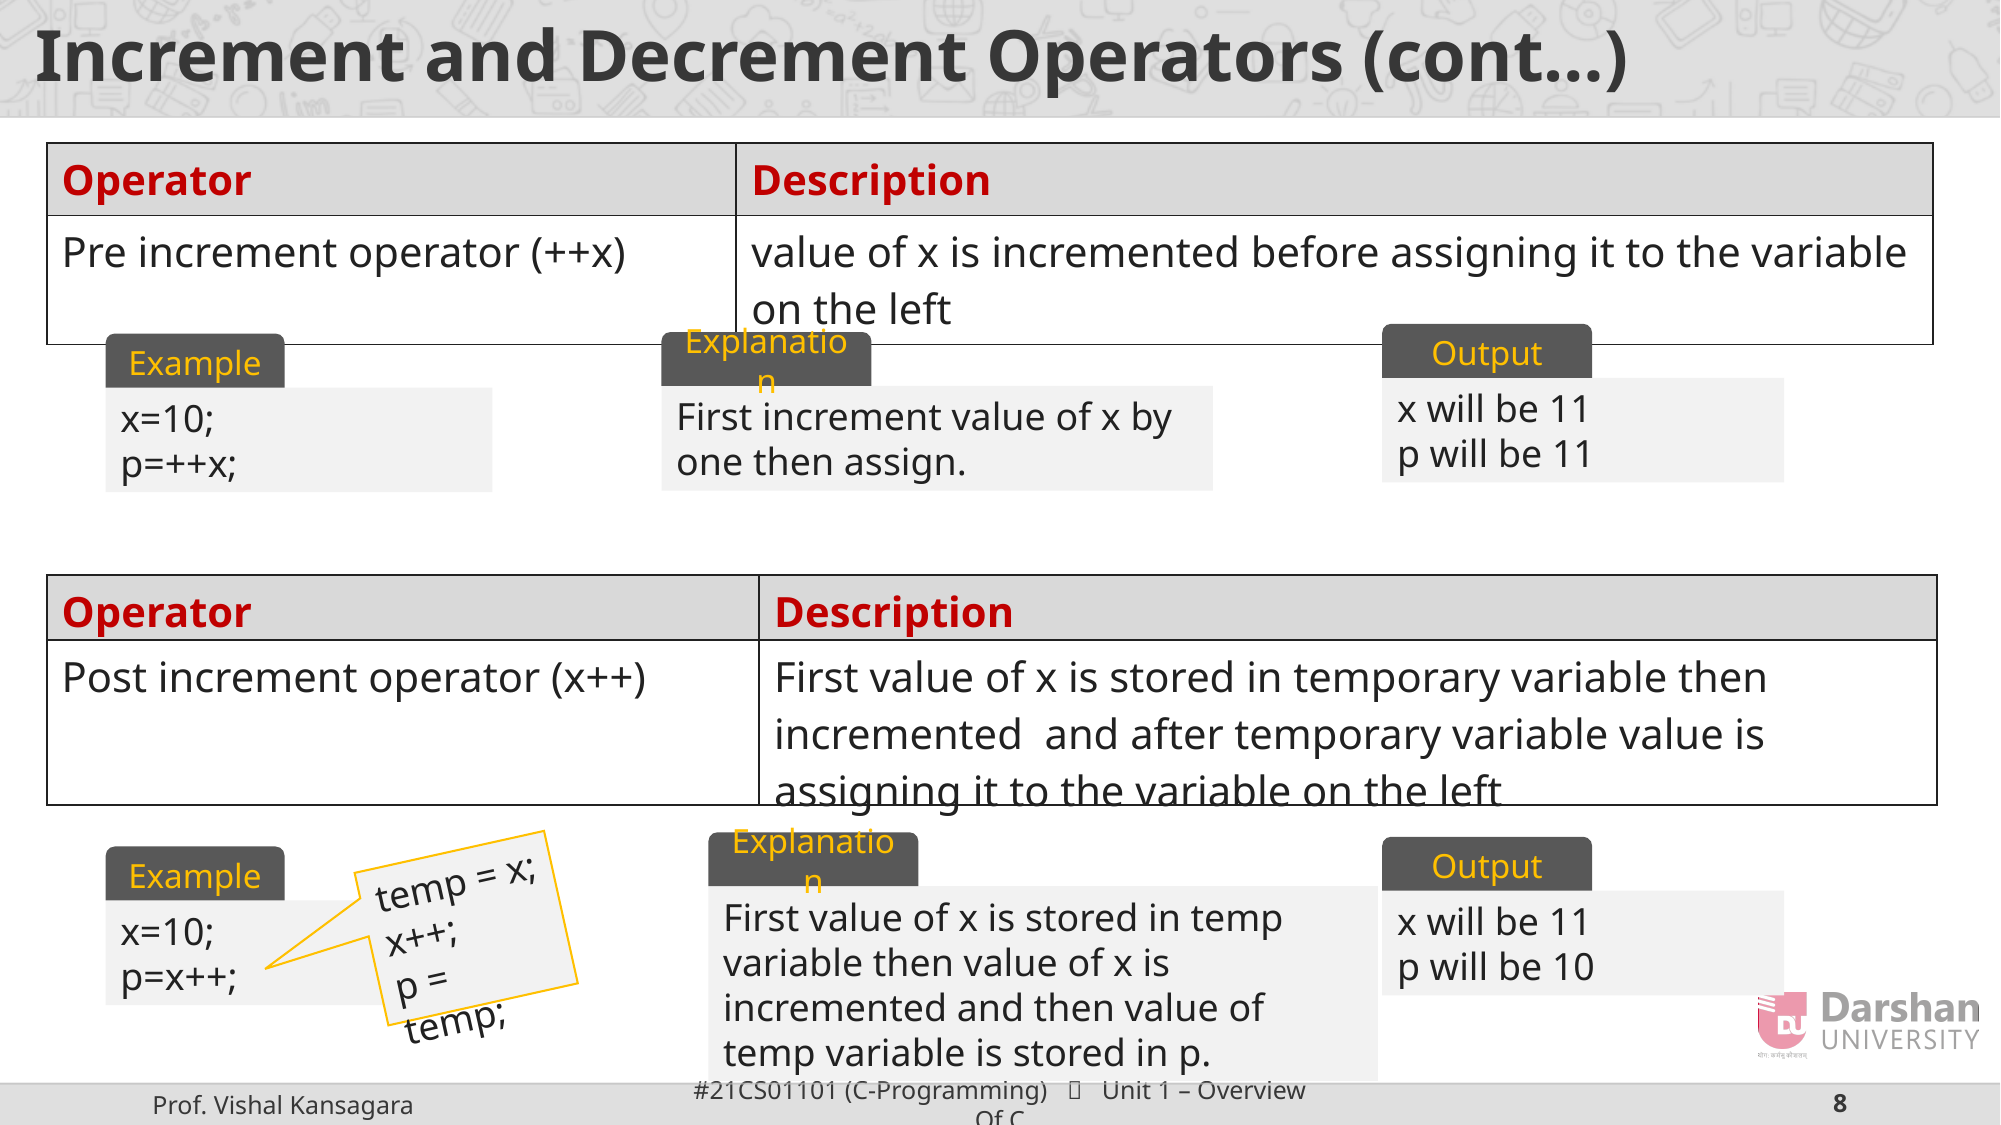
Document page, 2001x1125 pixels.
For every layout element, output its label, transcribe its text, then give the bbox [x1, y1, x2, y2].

text_box x=10; p=x++; [105, 900, 382, 1006]
table_cell Pre increment operator (++x) [48, 216, 735, 344]
text_box First value of x is stored in temp variable then value of x is incremented and then value of temp variable is stored in p. [708, 886, 1378, 1081]
text_box Explanation [707, 831, 920, 888]
text_box temp = x; x++; p = temp; [264, 829, 580, 1027]
table_header Operator [48, 144, 735, 215]
text_box Explanation [660, 330, 873, 388]
text_box Output [1381, 322, 1594, 379]
text_box Example [104, 332, 286, 389]
table_cell value of x is incremented before assigning it to the variable on the left [737, 216, 1932, 344]
text_box Output [1381, 835, 1594, 892]
table_header Description [737, 144, 1932, 215]
title Increment and Decrement Operators (cont…) [0, 0, 2000, 117]
text_box x will be 11 p will be 11 [1382, 377, 1785, 483]
text_box x will be 11 p will be 10 [1382, 890, 1785, 996]
table_header Operator [48, 576, 758, 639]
text_box x=10; p=++x; [105, 387, 493, 493]
table_header Description [760, 576, 1936, 639]
text_box First increment value of x by one then assign. [661, 385, 1213, 491]
table_cell First value of x is stored in temporary variable then incremented and after temporary variable value is assigning it to the variable on the left [760, 641, 1936, 804]
table_cell Post increment operator (x++) [48, 641, 758, 804]
text_box Example [104, 845, 286, 902]
